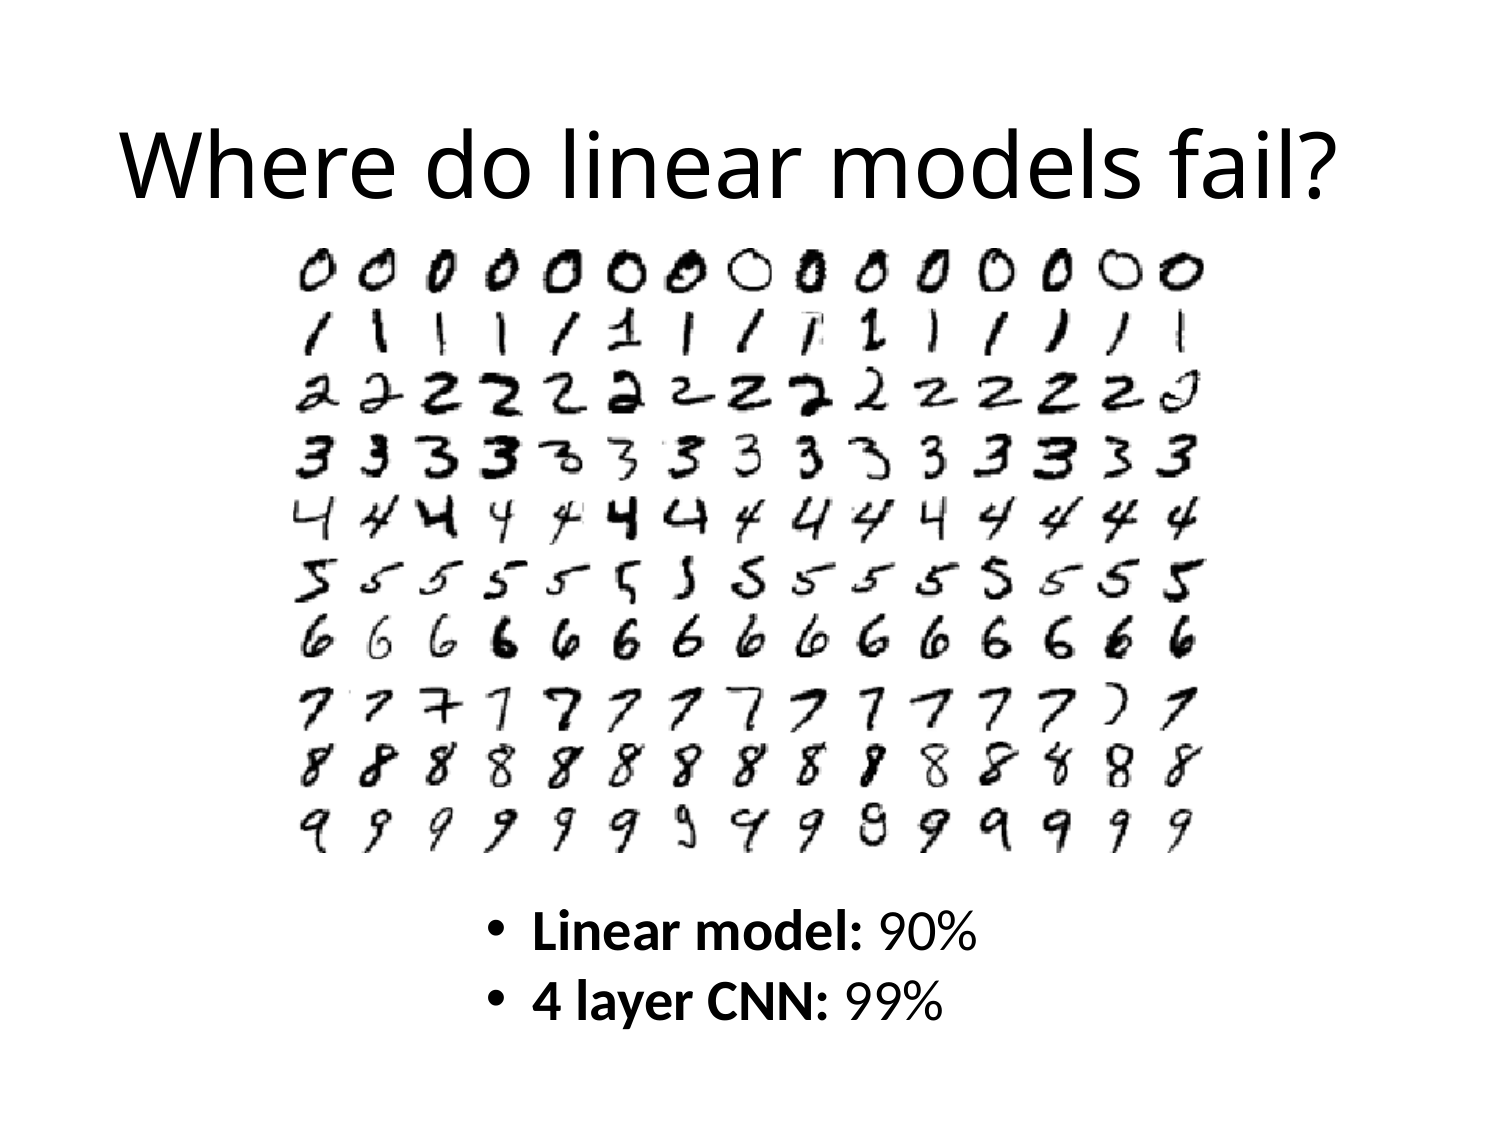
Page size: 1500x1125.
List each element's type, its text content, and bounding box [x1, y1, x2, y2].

picture [293, 248, 1207, 853]
title Where do linear models fail? [103, 59, 1397, 278]
text_box Linear model: 90% 4 layer CNN: 99% [471, 884, 1029, 1040]
